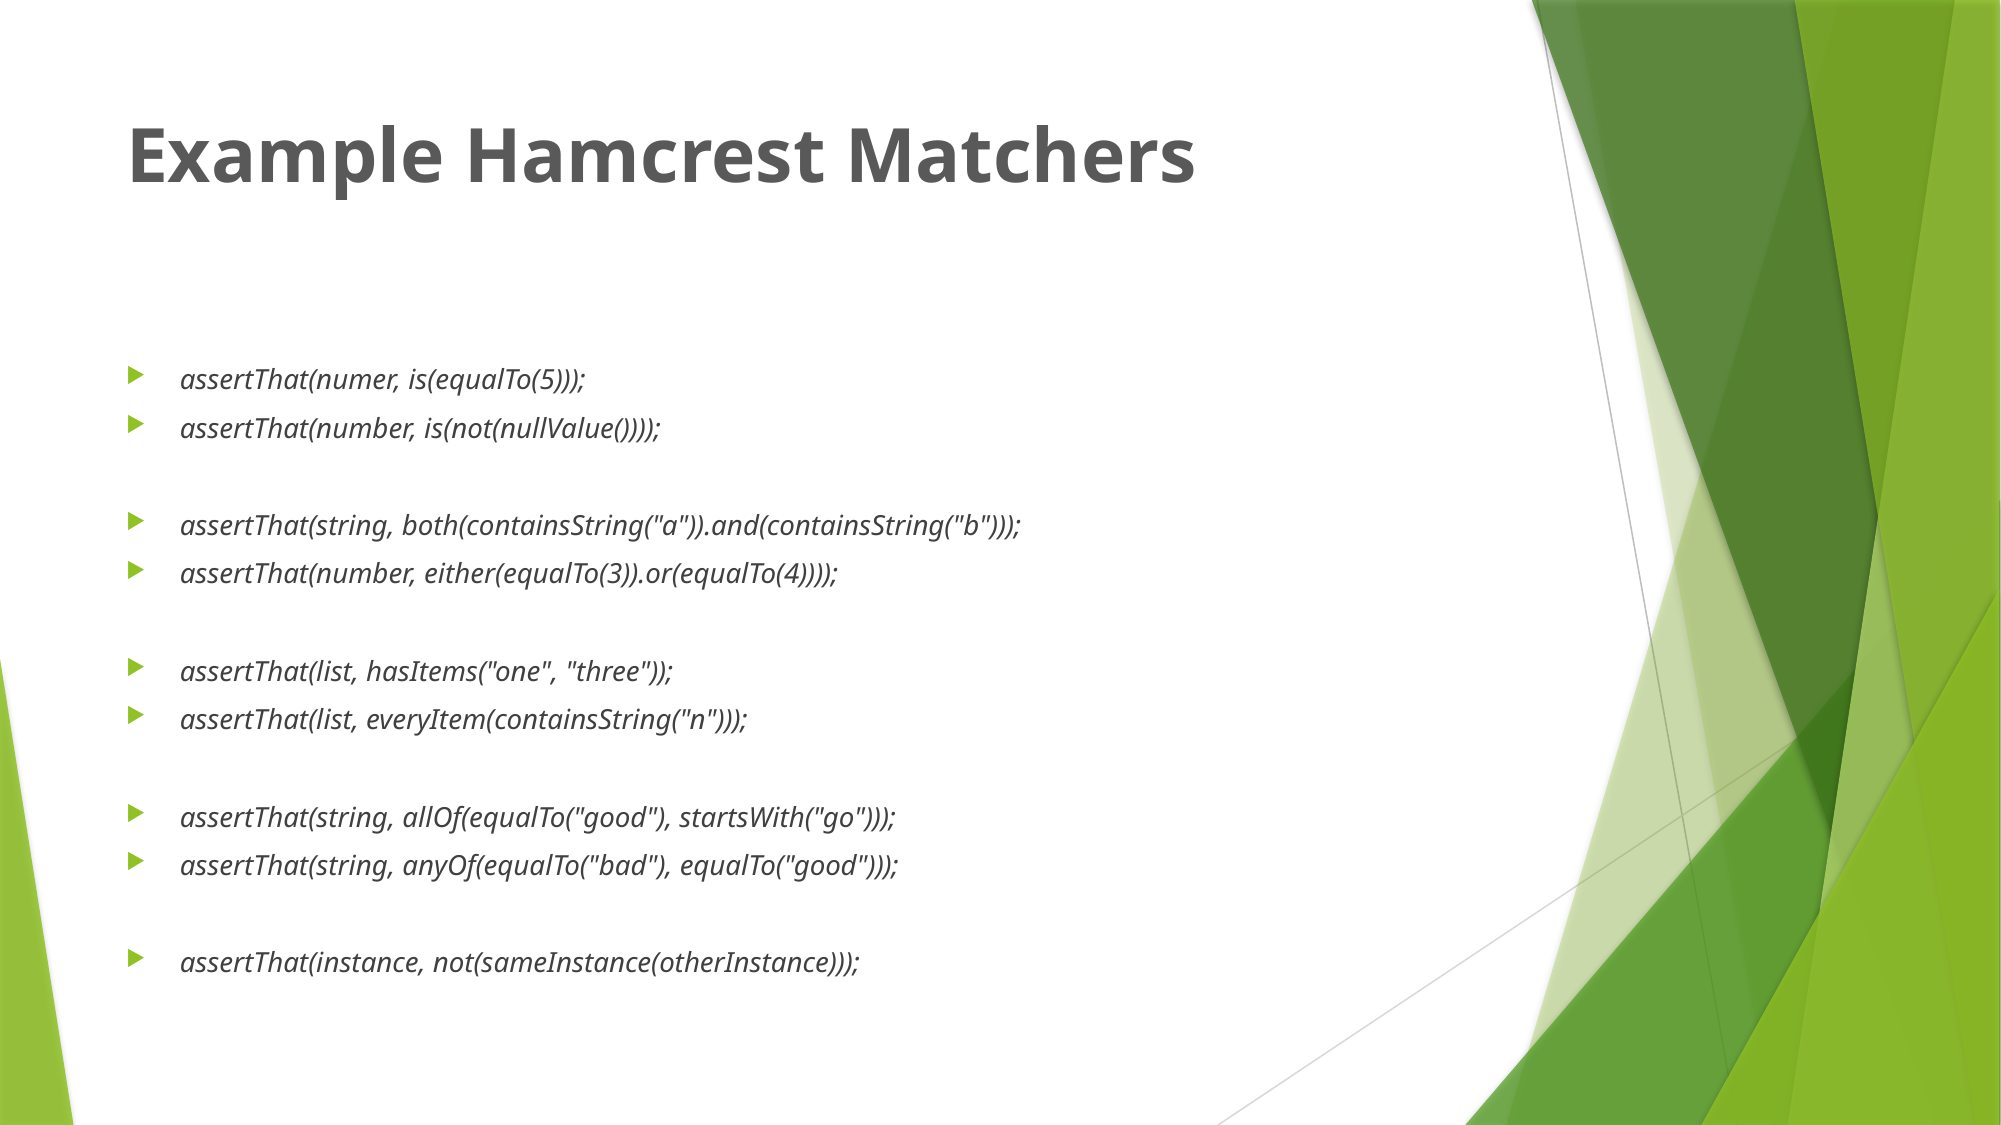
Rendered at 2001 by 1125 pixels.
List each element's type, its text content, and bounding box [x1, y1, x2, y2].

title Example Hamcrest Matchers [111, 99, 1522, 317]
list assertThat(numer, is(equalTo(5))); assertThat(number, is(not(nullValue()))); assertThat(string, both(containsString("a")).and(containsString("b"))); assertThat(number, either(equalTo(3)).or(equalTo(4)))); assertThat(list, hasItems("one", "three")); assertThat(list, everyItem(containsString("n"))); assertThat(string, allOf(equalTo("good"), startsWith("go"))); assertThat(string, anyOf(equalTo("bad"), equalTo("good"))); assertThat(instance, not(sameInstance(otherInstance))); [111, 354, 1522, 992]
